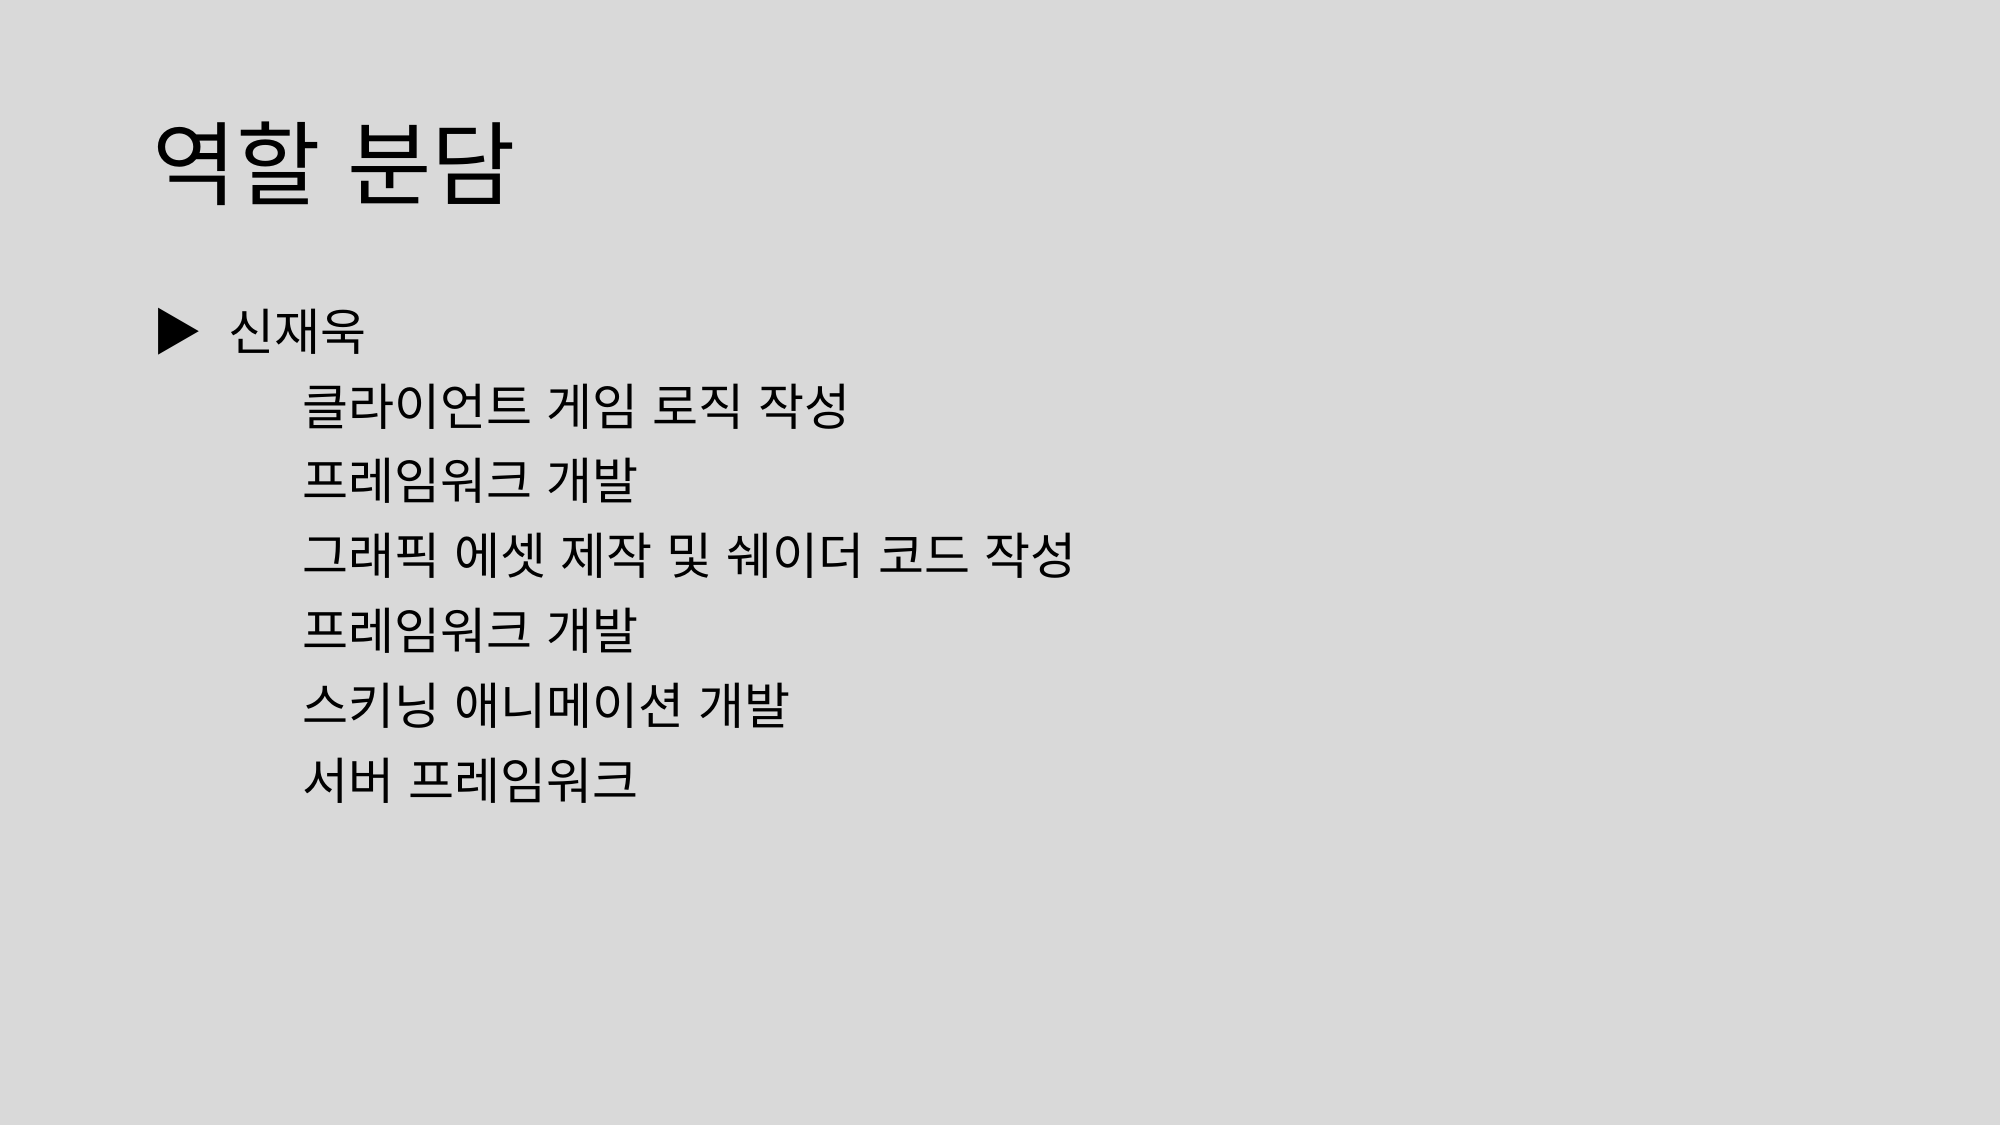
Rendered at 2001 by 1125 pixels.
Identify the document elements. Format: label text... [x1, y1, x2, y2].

title 역할 분담 [137, 59, 1863, 278]
list ▶ 신재욱 클라이언트 게임 로직 작성 프레임워크 개발 그래픽 에셋 제작 및 쉐이더 코드 작성 프레임워크 개발 스키닝 애니메이션 개발 서버 프레임워크 [137, 299, 1863, 1109]
